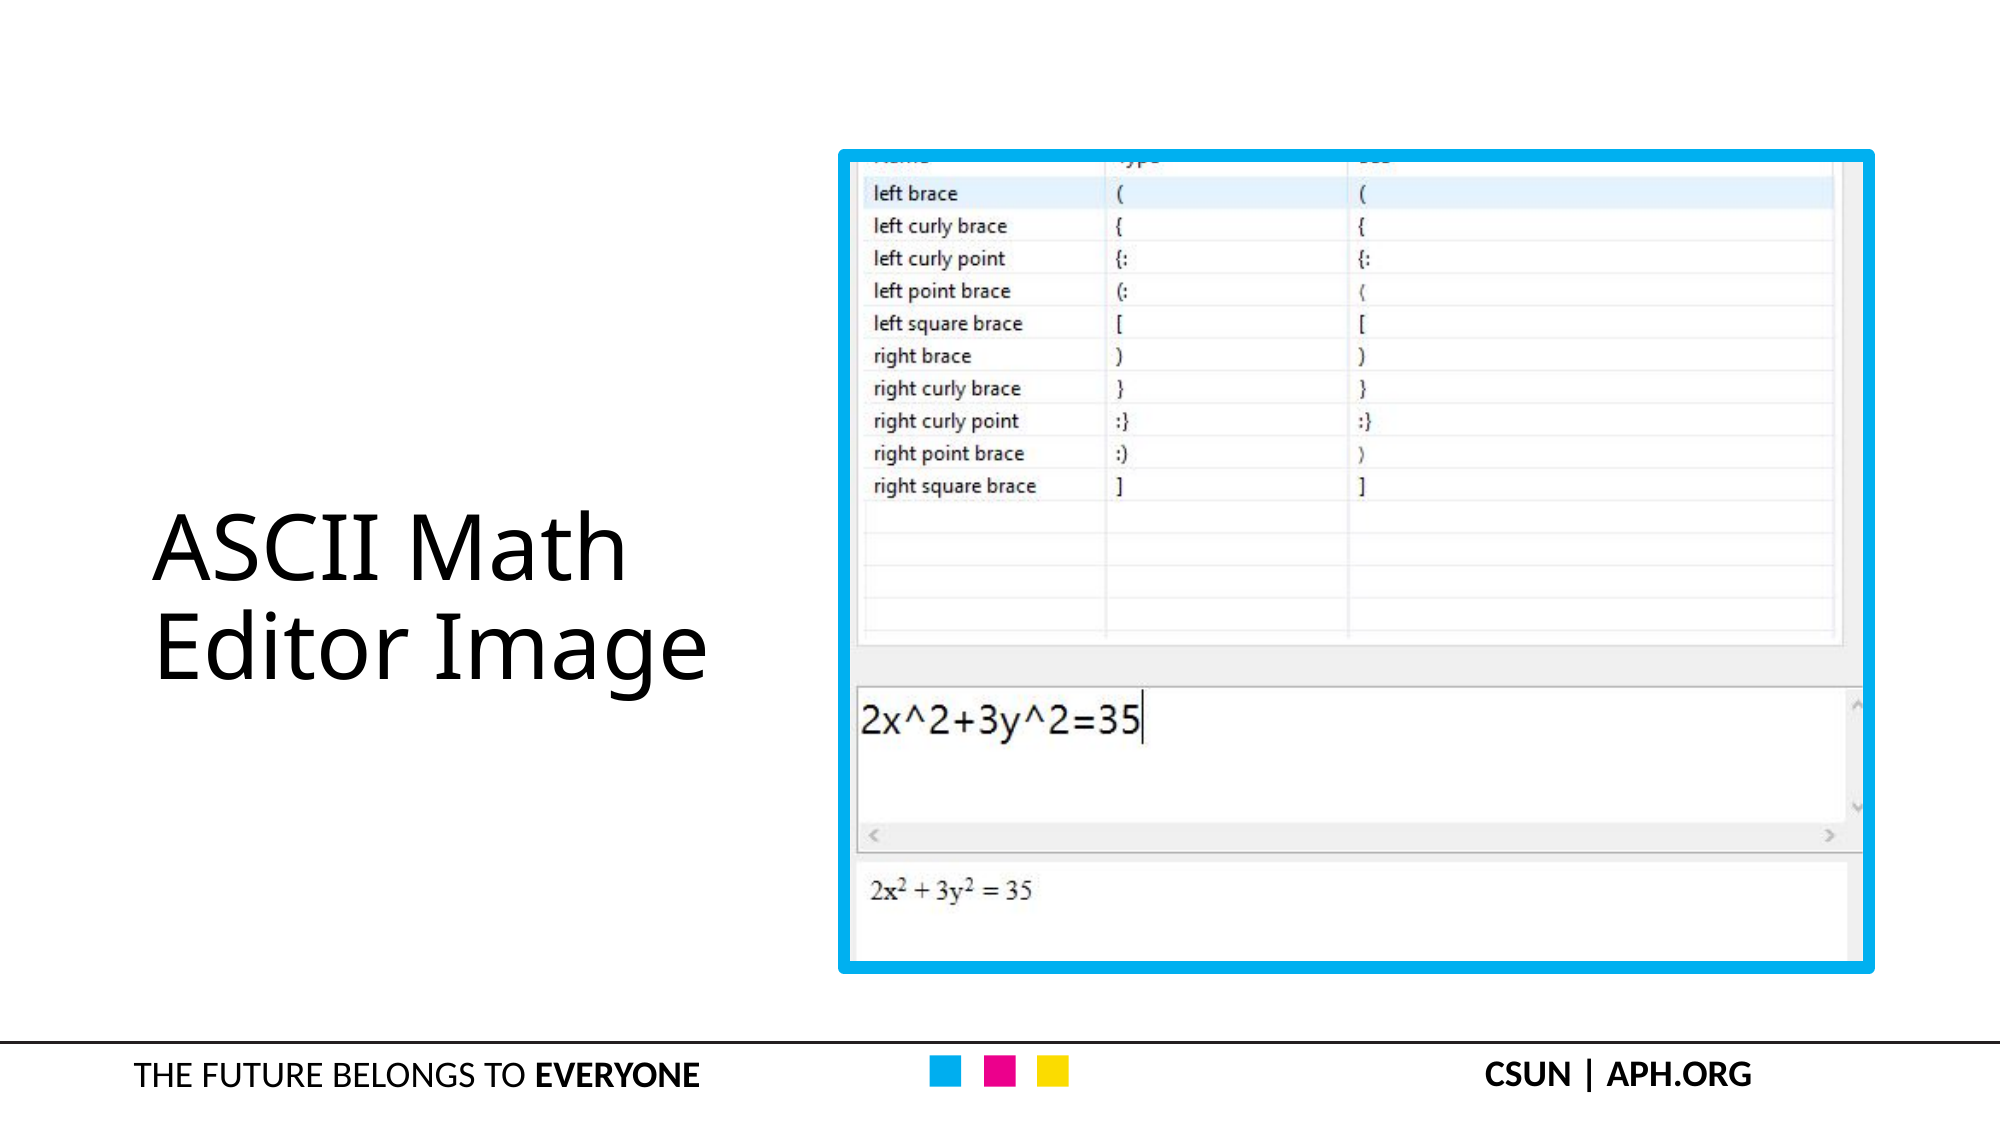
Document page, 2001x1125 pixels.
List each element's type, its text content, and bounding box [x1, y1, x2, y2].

title ASCII Math Editor Image [137, 161, 783, 708]
picture [851, 163, 1862, 960]
